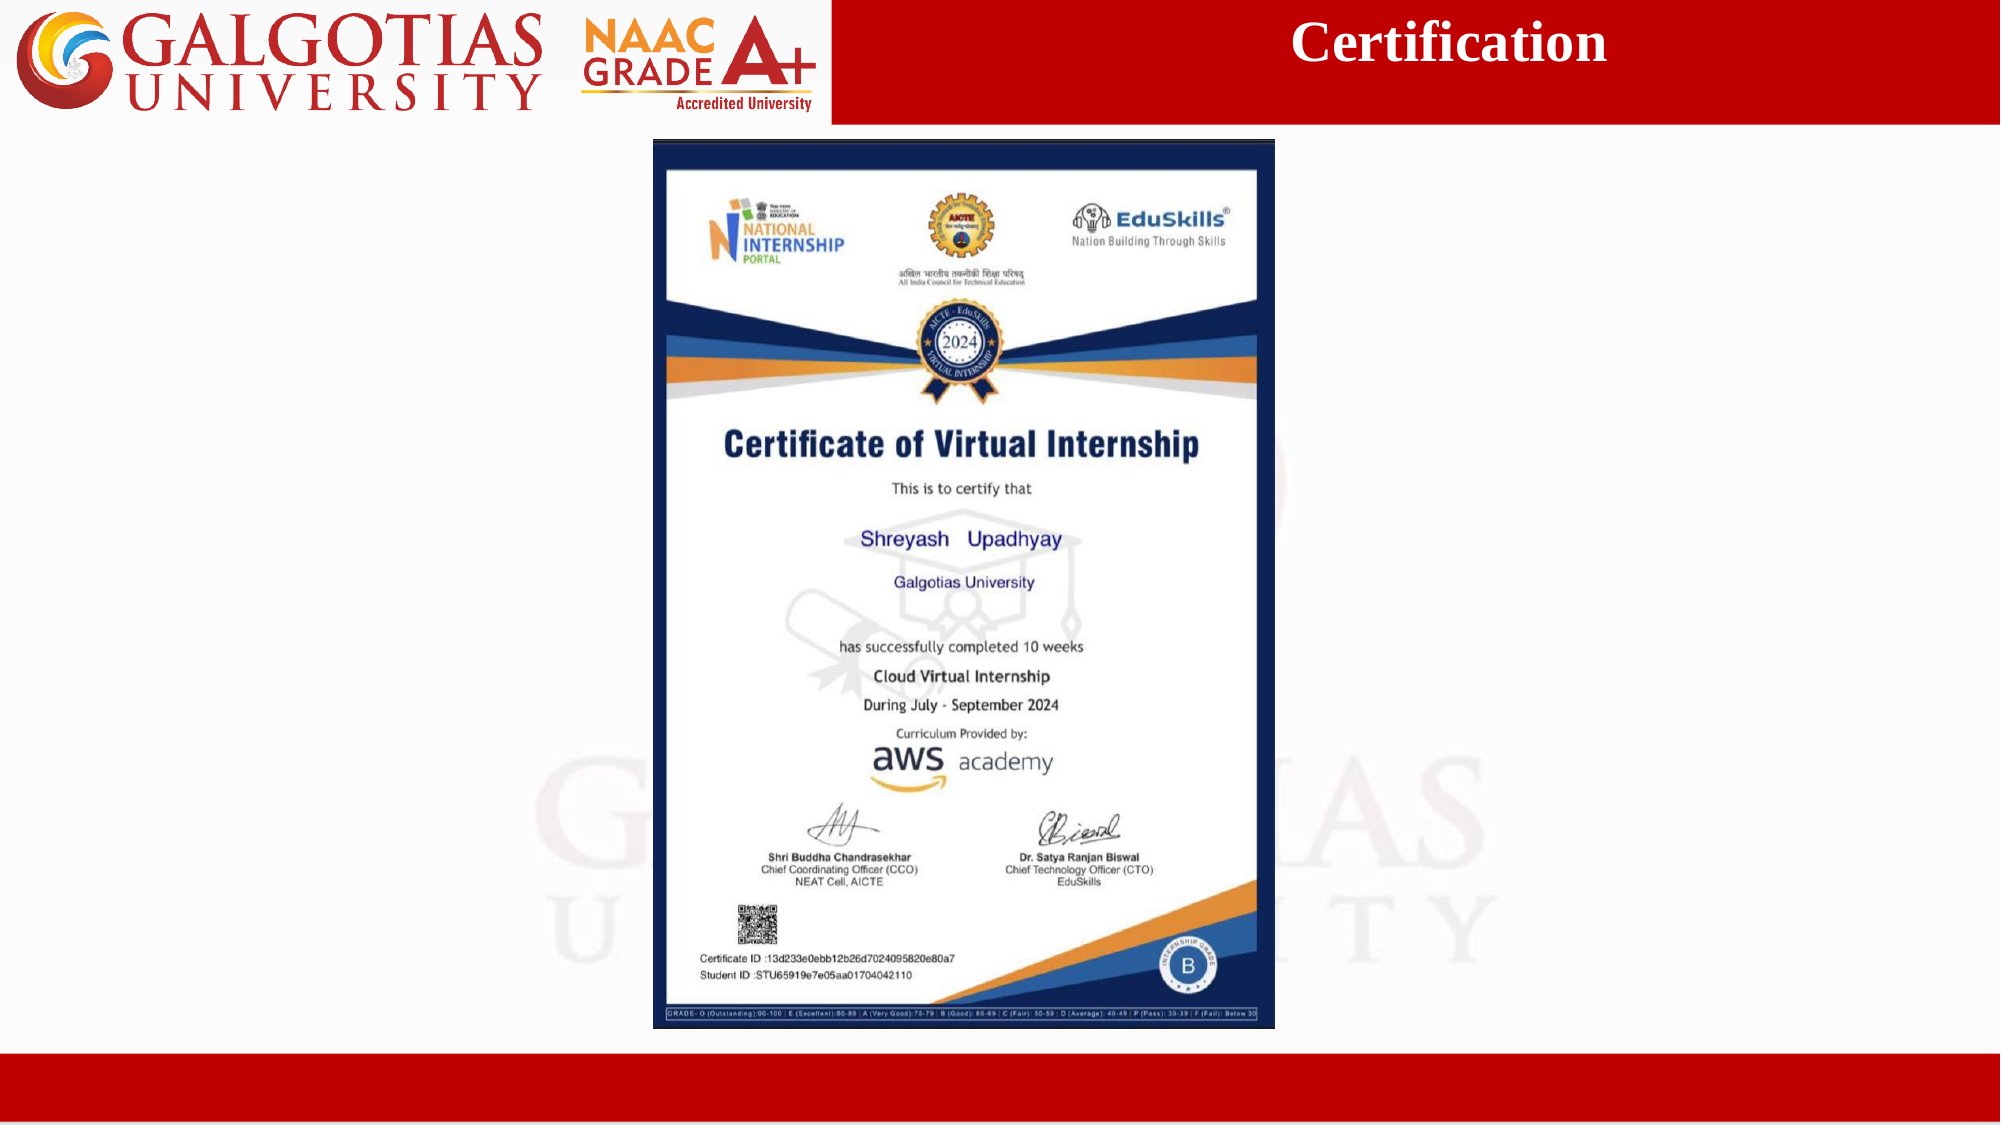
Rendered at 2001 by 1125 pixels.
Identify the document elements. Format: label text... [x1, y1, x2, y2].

list Certification [963, 3, 1912, 110]
picture [0, 0, 2001, 1125]
